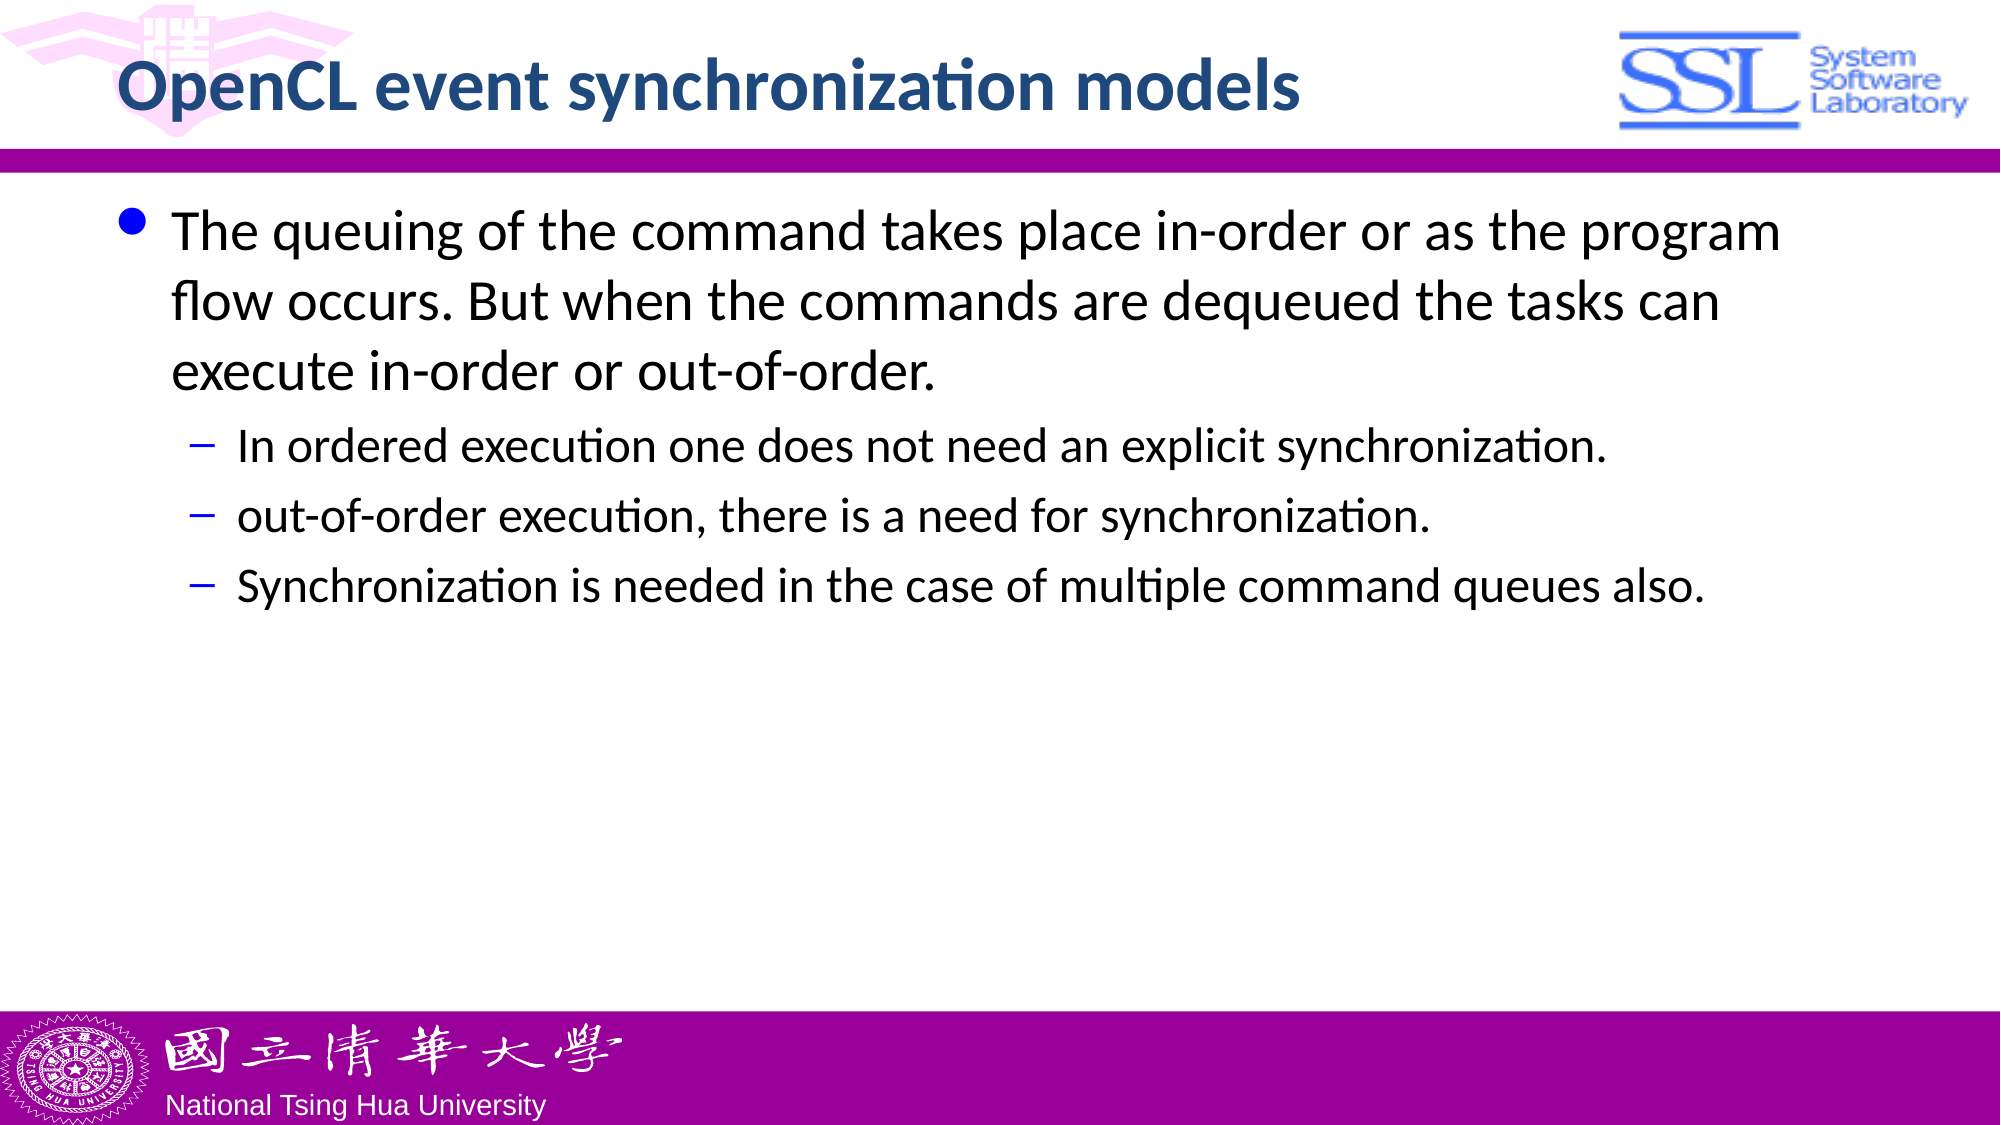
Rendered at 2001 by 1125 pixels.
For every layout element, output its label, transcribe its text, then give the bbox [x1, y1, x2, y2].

picture [1898, 24, 1977, 138]
list The queuing of the command takes place in-order or as the program flow occurs. But when the commands are dequeued the tasks can execute in-order or out-of-order. In ordered execution one does not need an explicit synchronization. out-of-order execution, there is a need for synchronization. Synchronization is needed in the case of multiple command queues also. [99, 184, 1901, 988]
title OpenCL event synchronization models [102, 23, 1898, 138]
